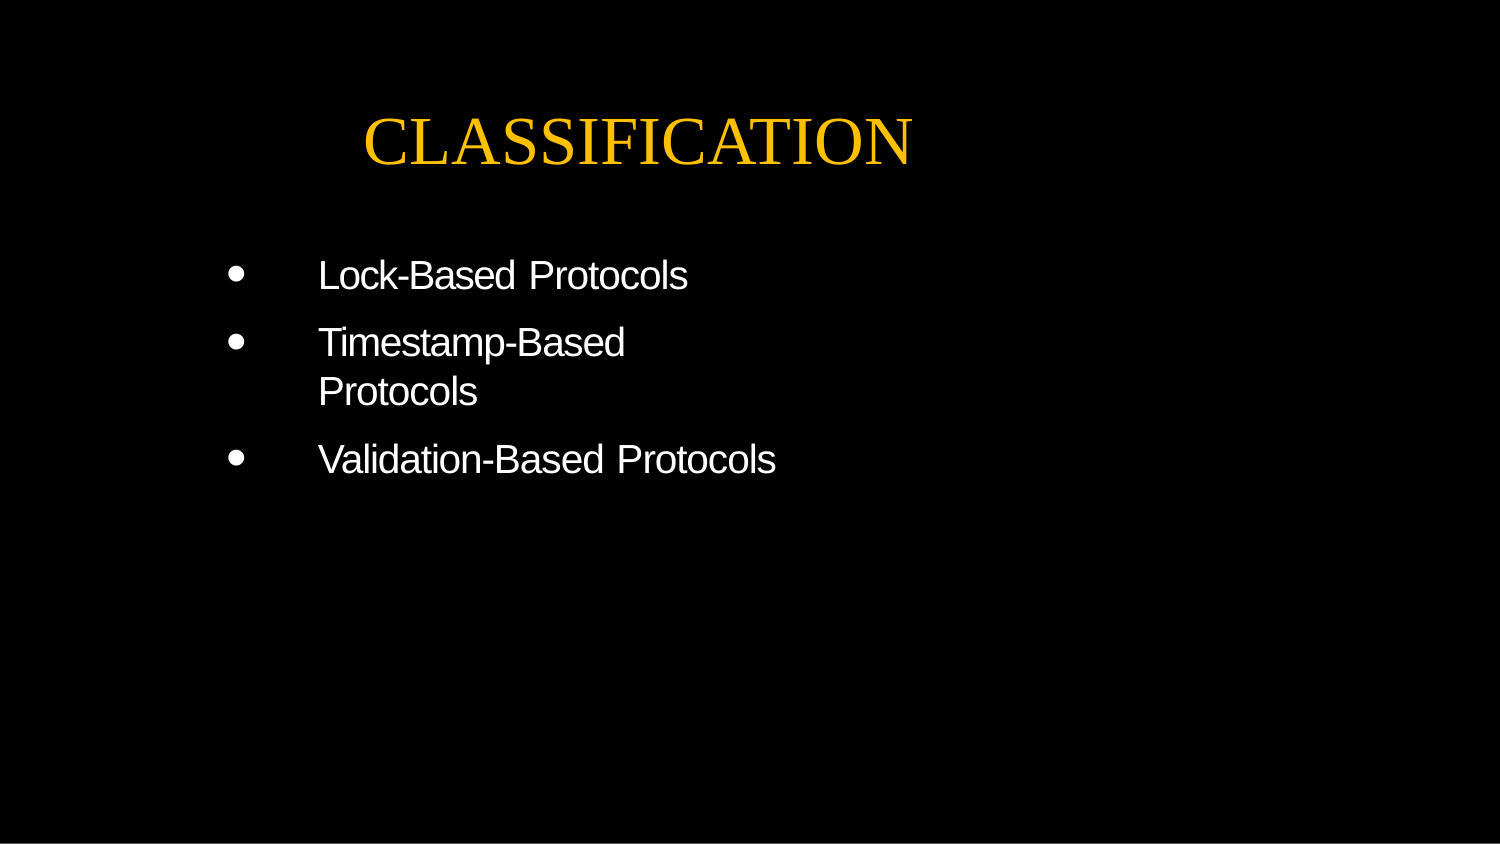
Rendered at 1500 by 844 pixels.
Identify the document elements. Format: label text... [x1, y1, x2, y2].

title CLASSIFICATION [362, 94, 1055, 237]
text_box Lock-Based Protocols Timestamp-Based Protocols Validation-Based Protocols [224, 246, 795, 482]
